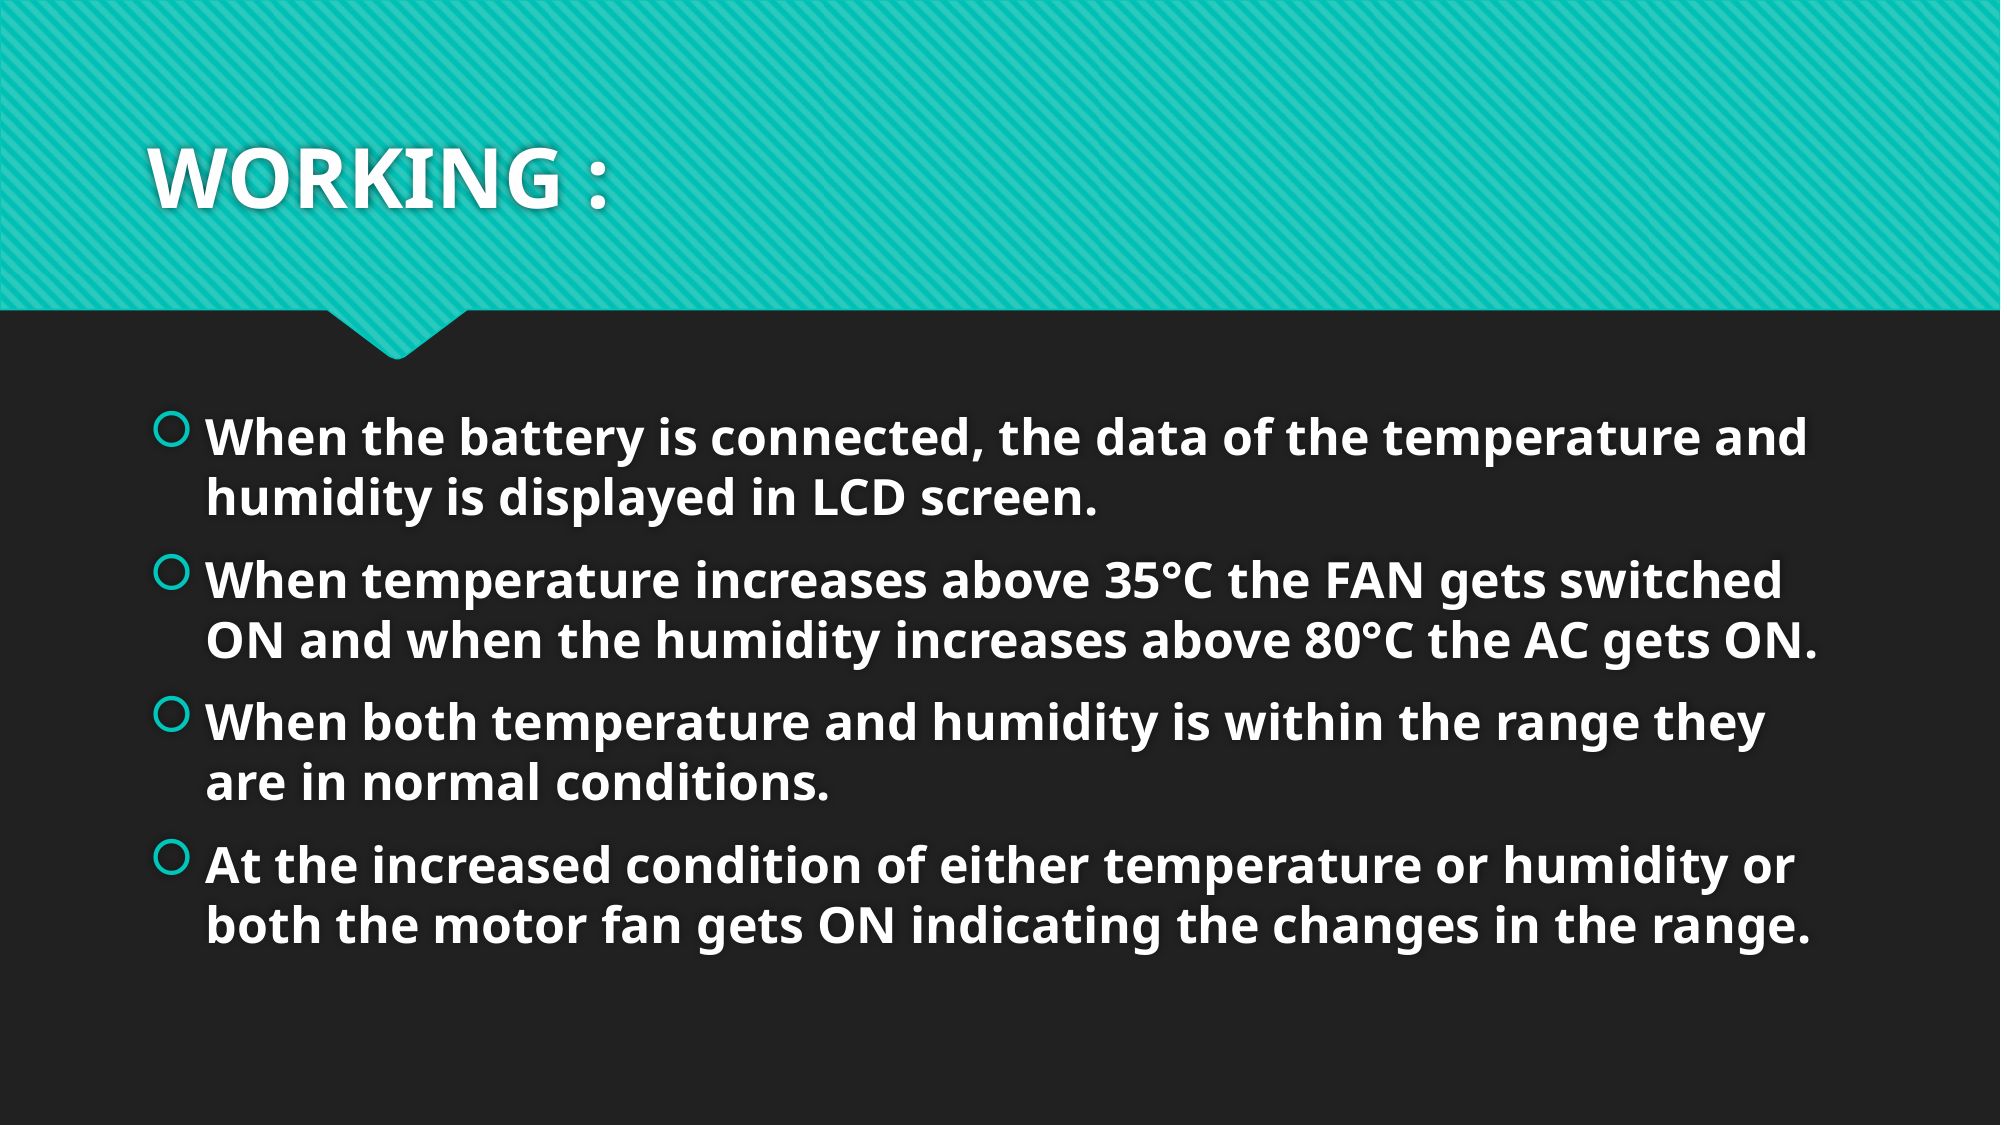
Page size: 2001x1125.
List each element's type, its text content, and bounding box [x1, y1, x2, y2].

title WORKING : [132, 73, 1868, 233]
list When the battery is connected, the data of the temperature and humidity is displayed in LCD screen. When temperature increases above 35°C the FAN gets switched ON and when the humidity increases above 80°C the AC gets ON. When both temperature and humidity is within the range they are in normal conditions. At the increased condition of either temperature or humidity or both the motor fan gets ON indicating the changes in the range. [134, 398, 1866, 995]
